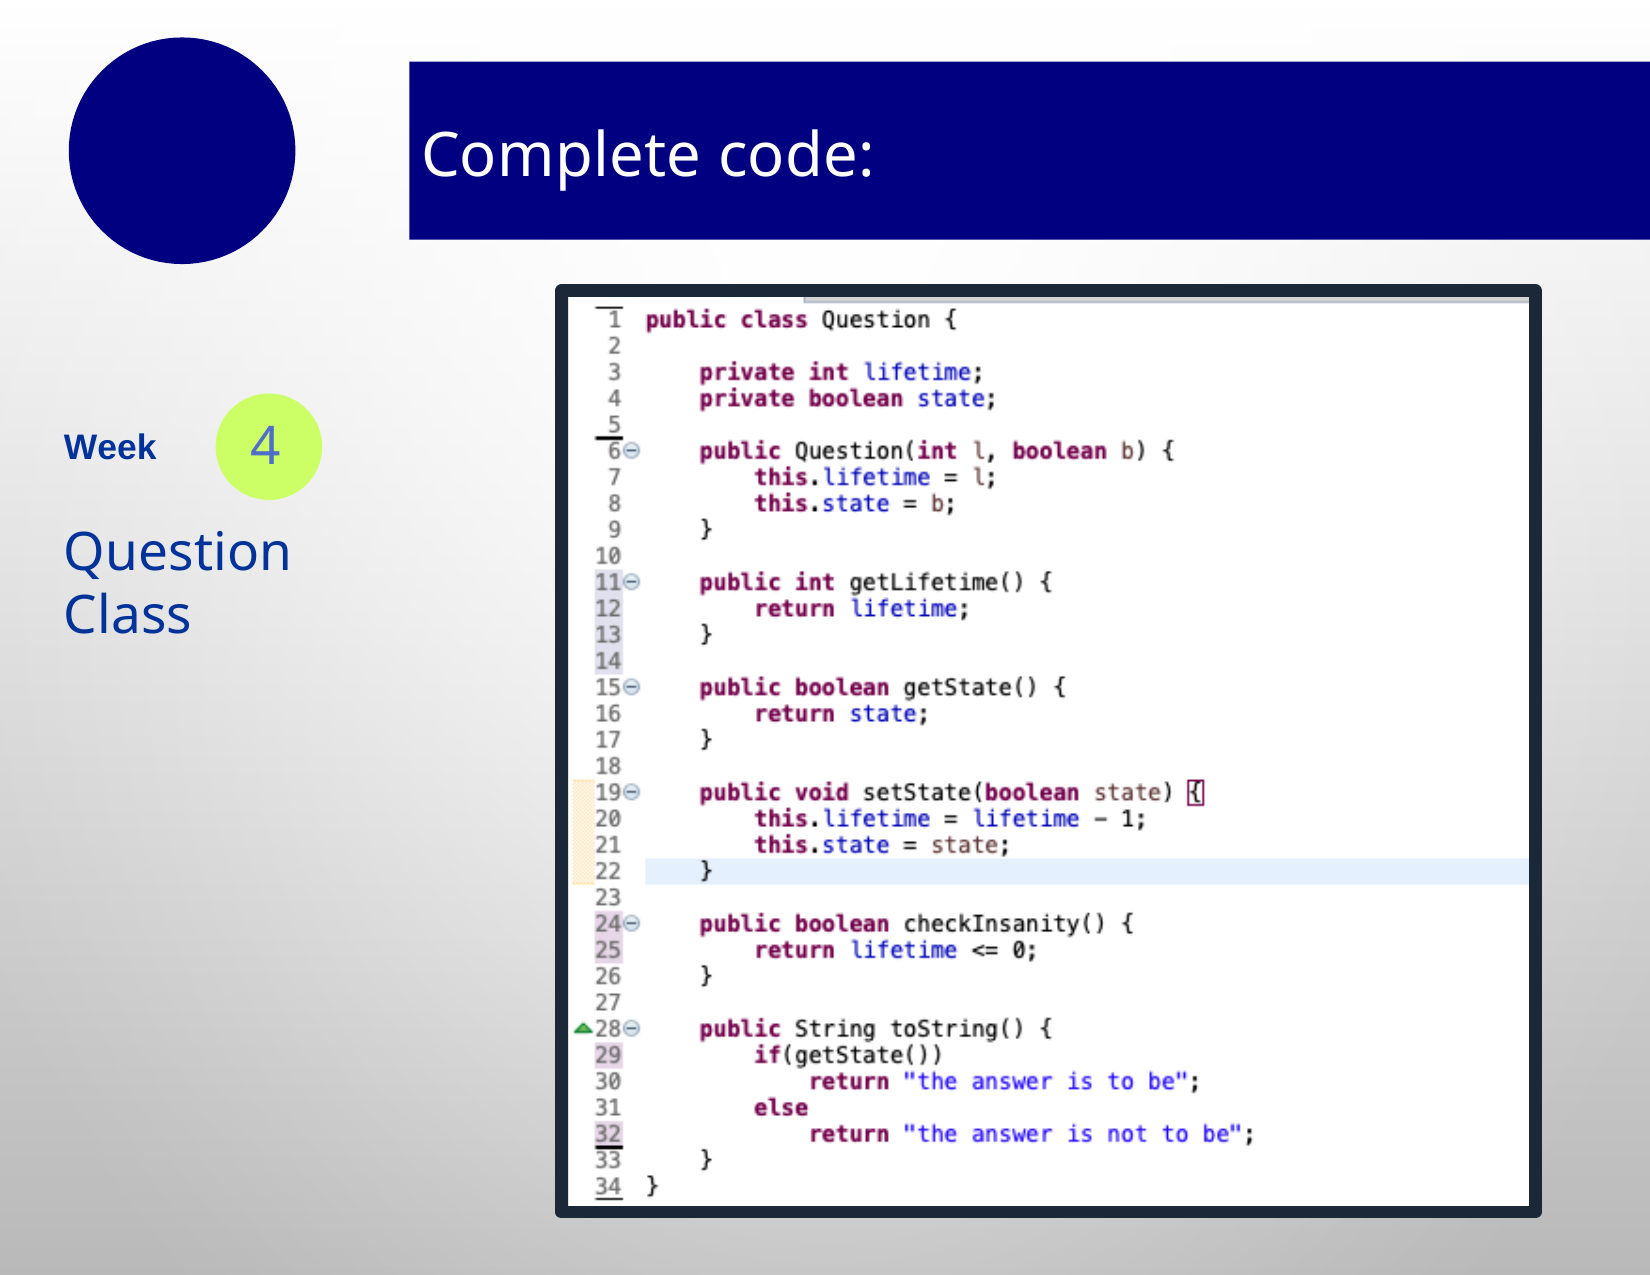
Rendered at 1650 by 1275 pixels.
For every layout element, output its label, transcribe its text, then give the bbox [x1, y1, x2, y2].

text_box Week [61, 422, 159, 467]
picture [0, 0, 1650, 1275]
text_box [215, 393, 323, 501]
text_box 4 [248, 409, 289, 476]
text_box [68, 37, 296, 265]
title Complete code: [418, 42, 901, 259]
text_box Question Class [61, 514, 327, 645]
text_box [409, 61, 418, 240]
text_box [901, 61, 1650, 240]
